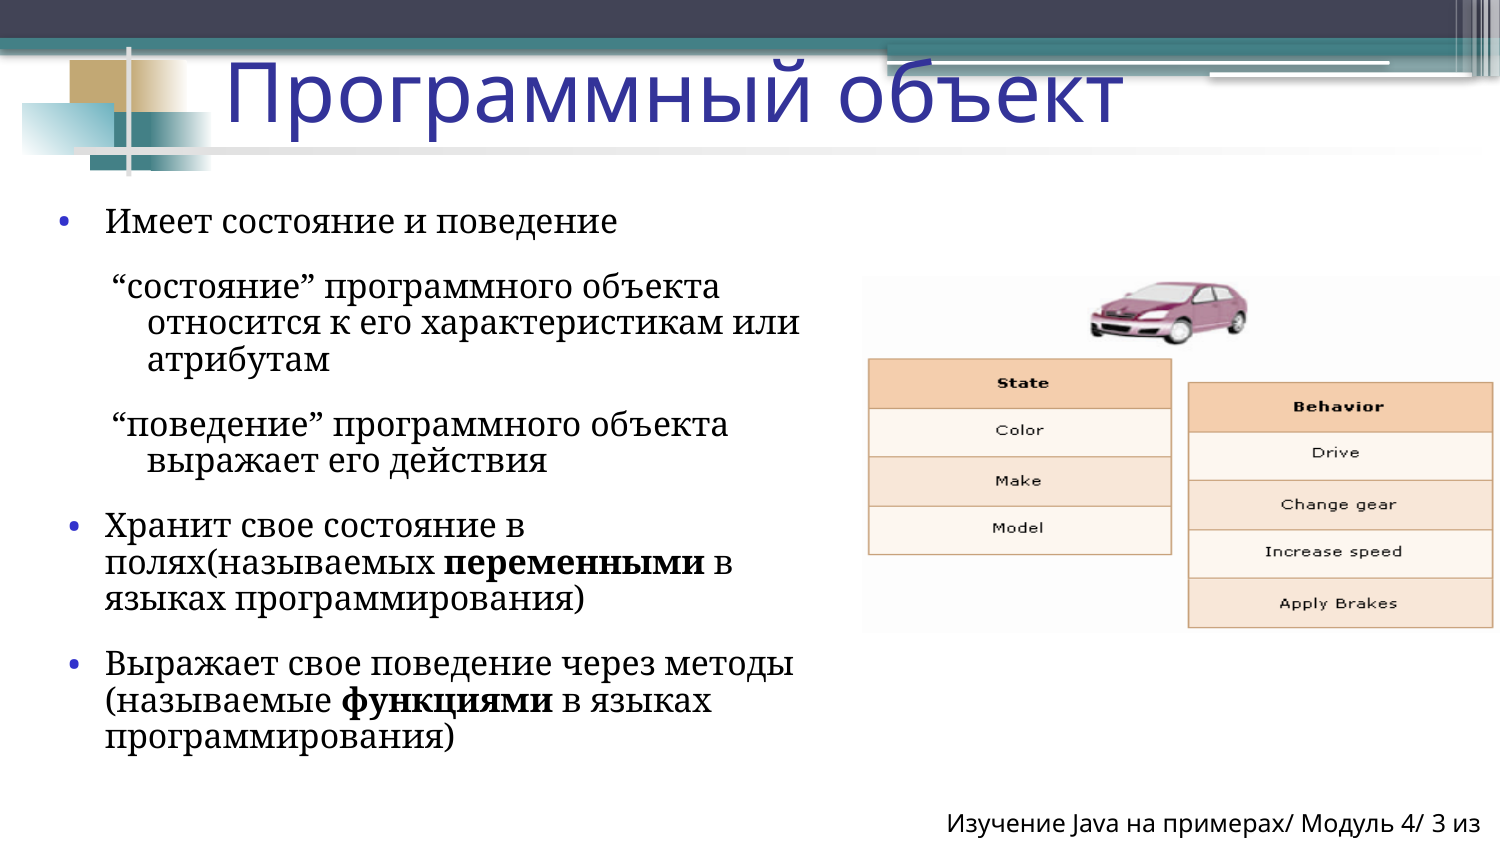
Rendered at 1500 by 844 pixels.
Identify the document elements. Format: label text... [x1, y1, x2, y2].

title Программный объект [209, 18, 1488, 160]
picture [862, 276, 1500, 633]
list Имеет состояние и поведение “состояние” программного объекта относится к его характеристикам или атрибутам “поведение” программного объекта выражает его действия Хранит свое состояние в полях(называемых переменными в языках программирования) Выражает свое поведение через методы (называемые функциями в языках программирования) [37, 196, 863, 769]
